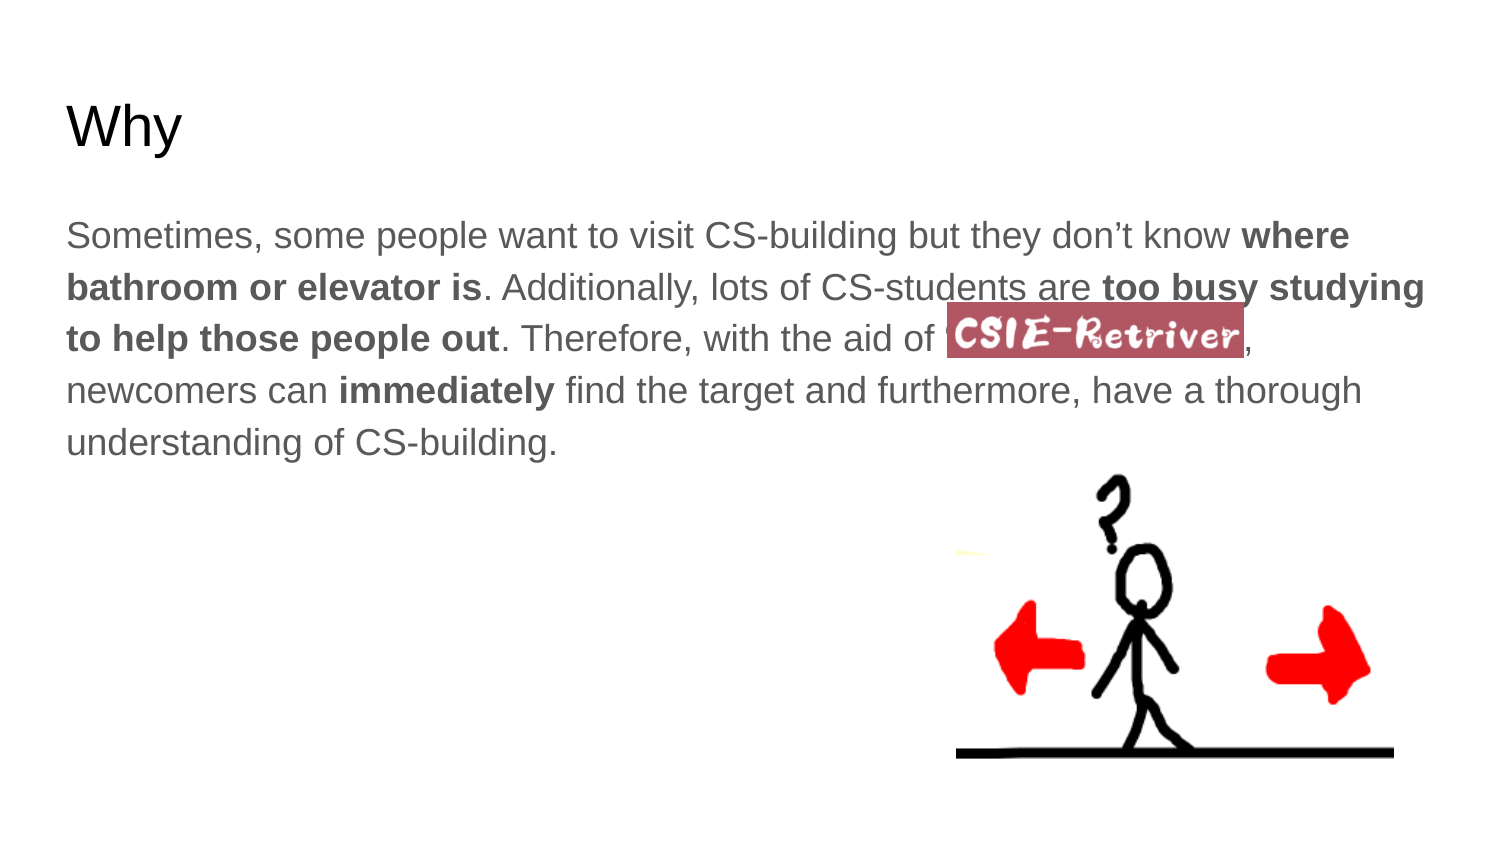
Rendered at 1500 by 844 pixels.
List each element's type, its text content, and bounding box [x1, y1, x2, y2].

picture [955, 445, 1394, 810]
list Sometimes, some people want to visit CS-building but they don’t know where bathroom or elevator is. Additionally, lots of CS-students are too busy studying to help those people out. Therefore, with the aid of “CSIE-Retriever” , newcomers can immediately find the target and furthermore, have a thorough understanding of CS-building. [51, 189, 1449, 750]
picture [946, 302, 1244, 359]
title Why [51, 72, 1449, 167]
